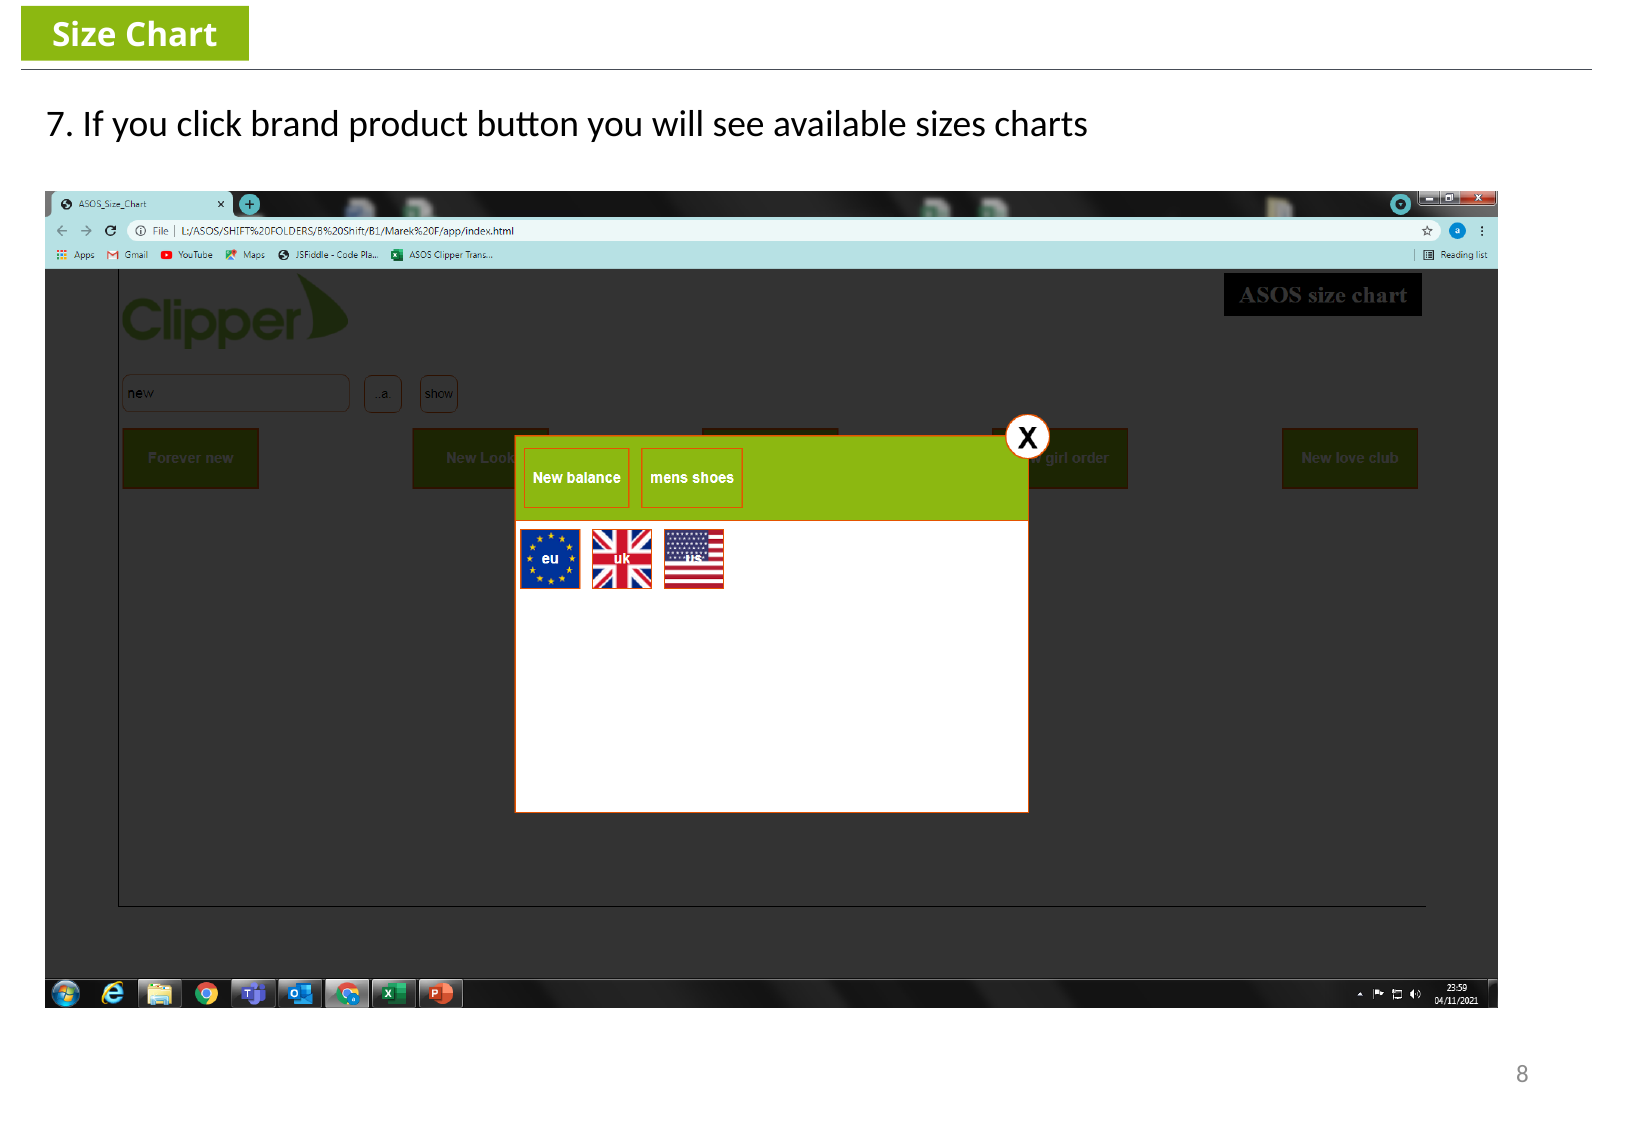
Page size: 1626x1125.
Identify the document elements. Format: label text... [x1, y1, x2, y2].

text_box Size Chart [21, 5, 249, 61]
picture [45, 190, 1498, 1009]
slide_number 8 [1164, 1042, 1544, 1103]
text_box 7. If you click brand product button you will see available sizes charts [31, 92, 1381, 152]
